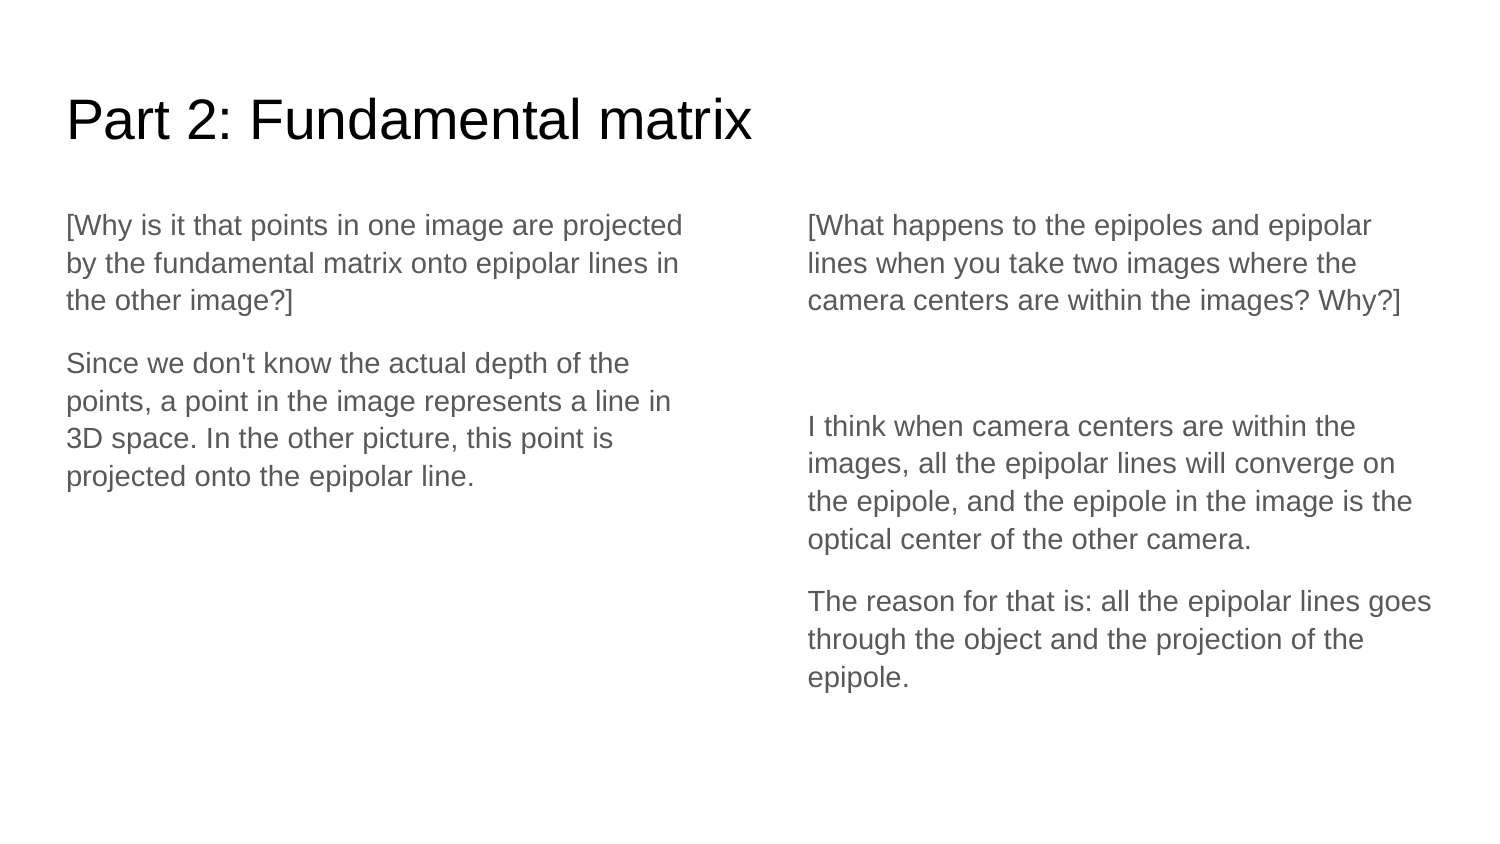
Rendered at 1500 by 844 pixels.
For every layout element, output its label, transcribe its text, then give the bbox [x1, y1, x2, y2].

title Part 2: Fundamental matrix [51, 72, 1449, 167]
list [What happens to the epipoles and epipolar lines when you take two images where the camera centers are within the images? Why?] I think when camera centers are within the images, all the epipolar lines will converge on the epipole, and the epipole in the image is the optical center of the other camera. The reason for that is: all the epipolar lines goes through the object and the projection of the epipole. [792, 189, 1449, 750]
list [Why is it that points in one image are projected by the fundamental matrix onto epipolar lines in the other image?] Since we don't know the actual depth of the points, a point in the image represents a line in 3D space. In the other picture, this point is projected onto the epipolar line. [51, 189, 708, 750]
